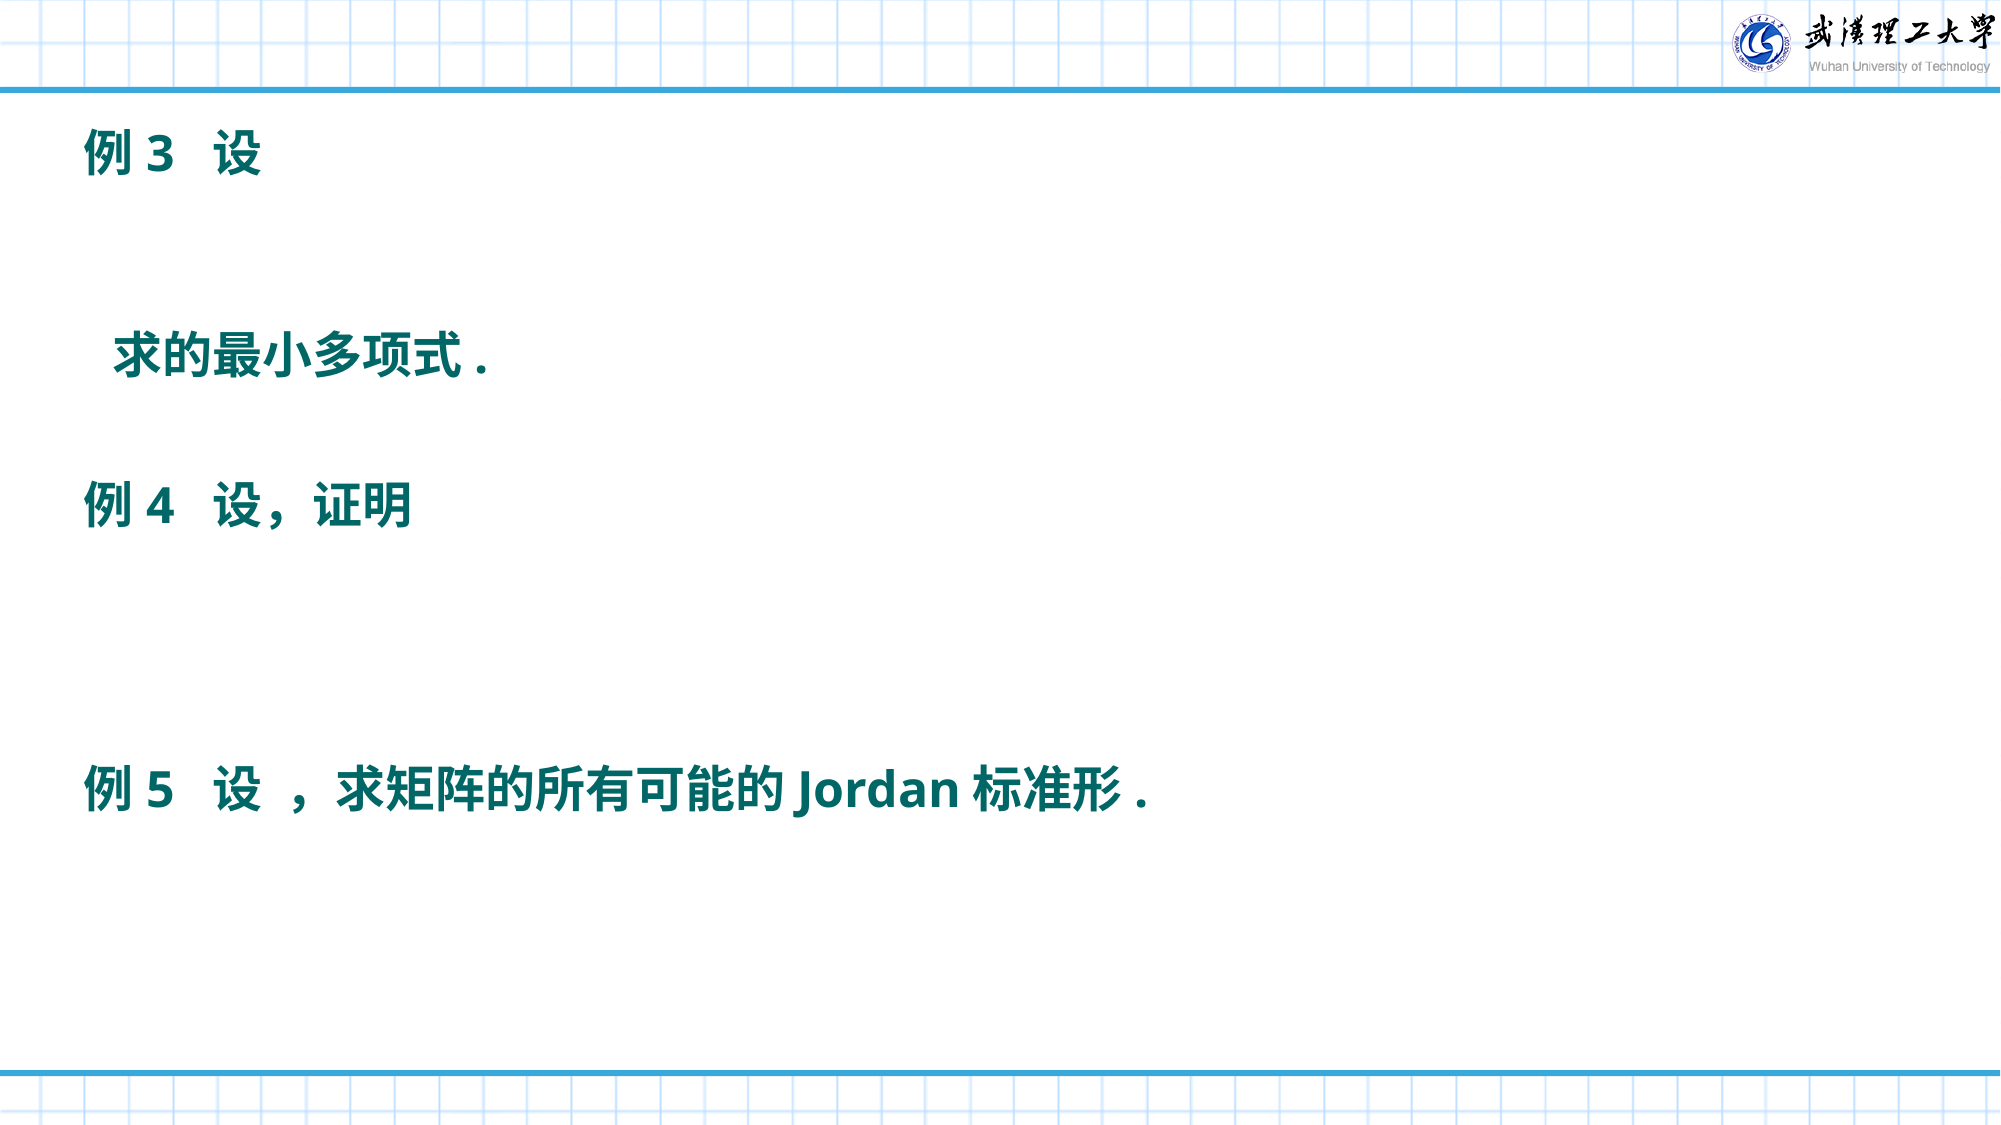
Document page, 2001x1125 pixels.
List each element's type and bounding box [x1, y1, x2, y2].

picture [0, 1077, 2001, 1125]
picture [0, 0, 2001, 87]
